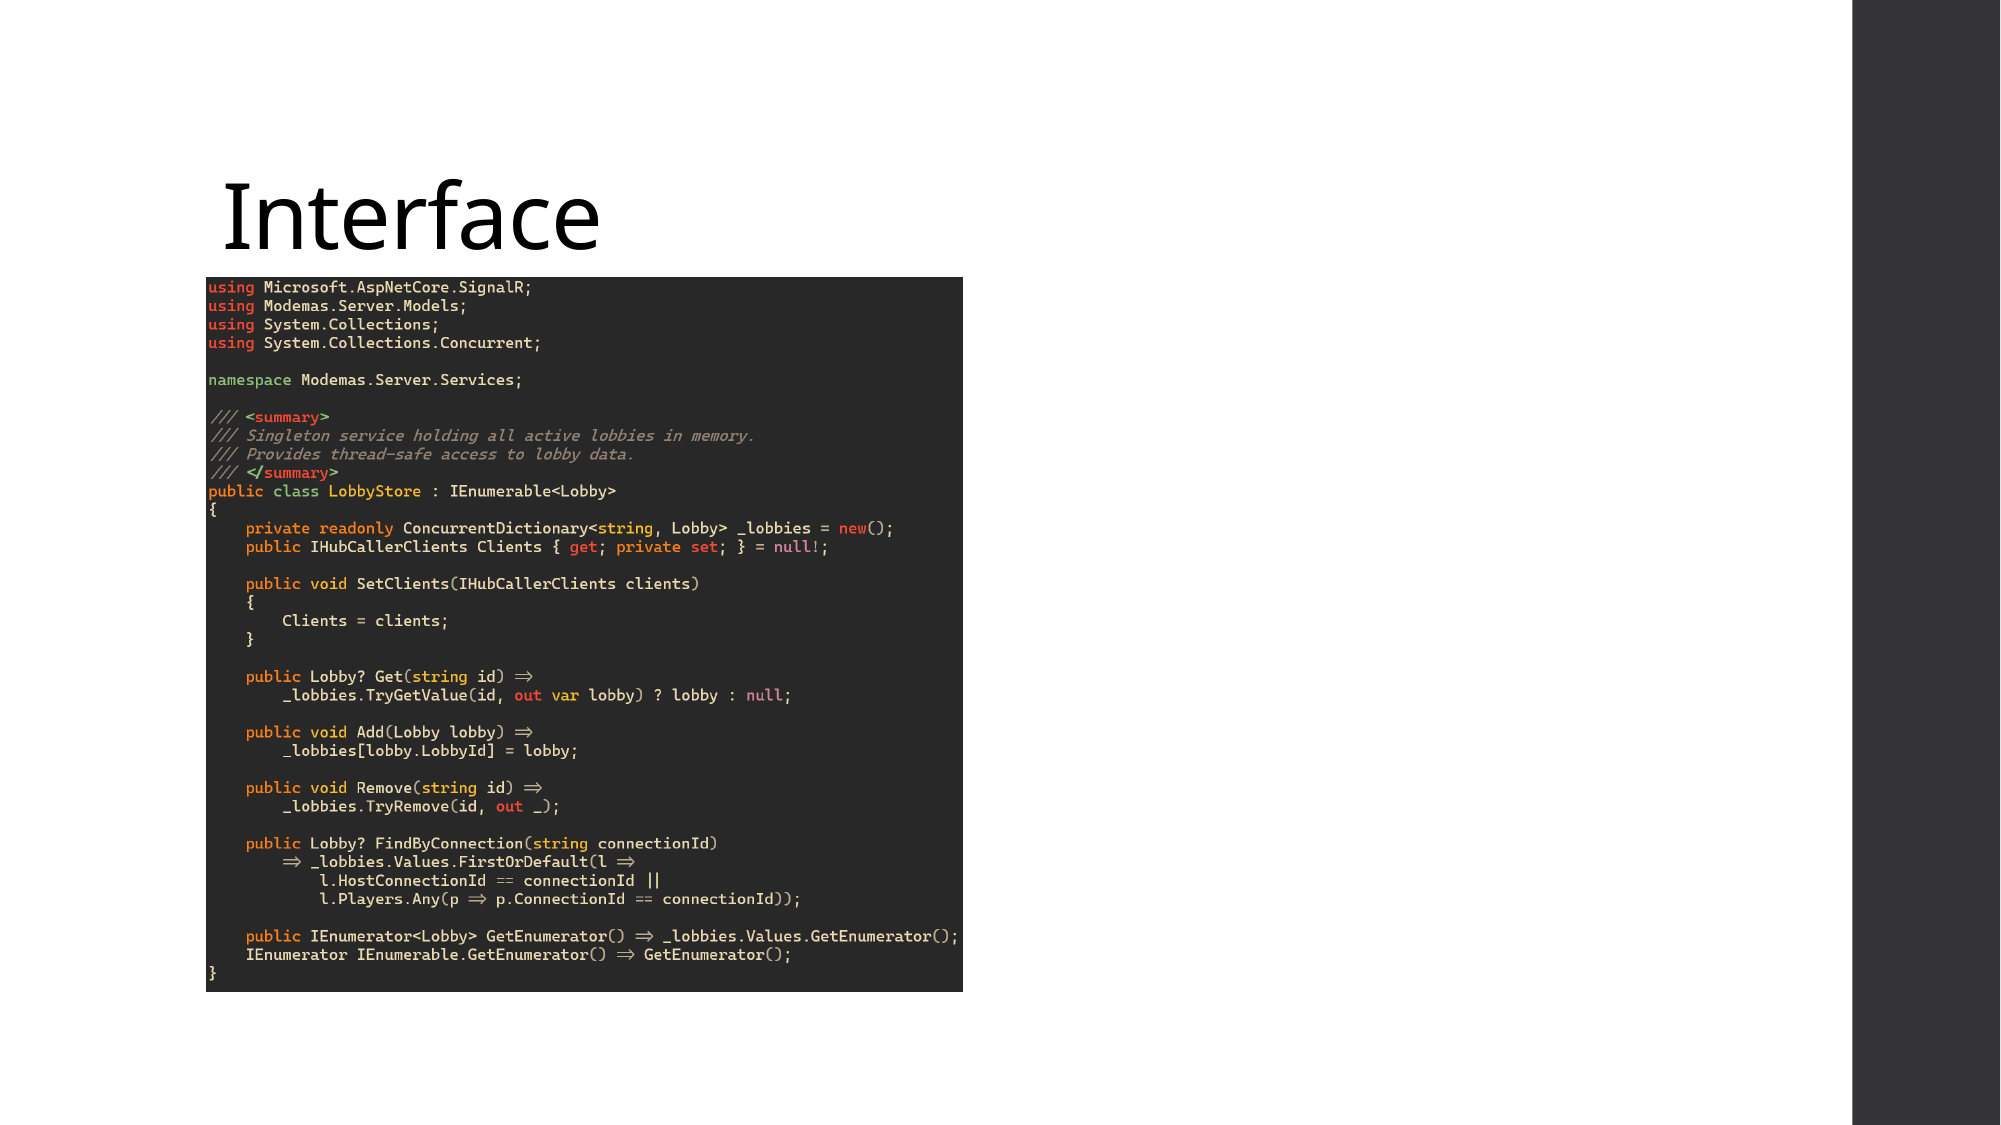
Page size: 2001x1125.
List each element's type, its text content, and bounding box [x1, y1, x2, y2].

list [206, 277, 963, 992]
title Interface [206, 60, 1797, 278]
